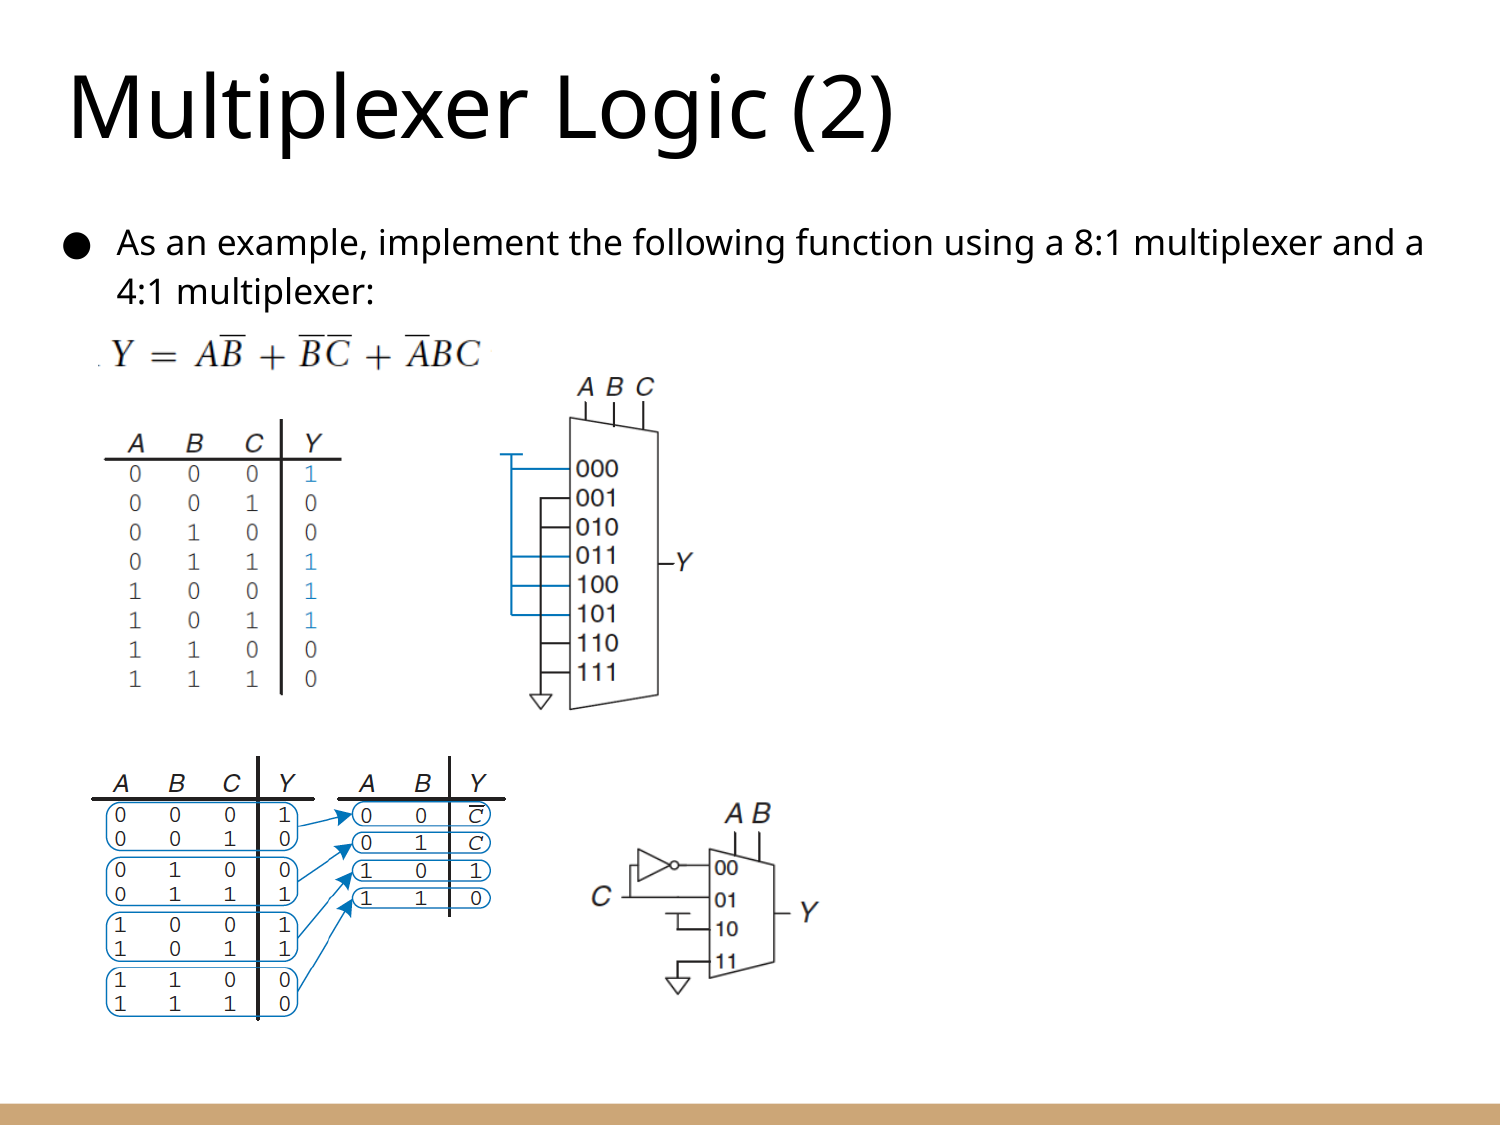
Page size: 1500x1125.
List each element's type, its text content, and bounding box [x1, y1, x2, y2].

picture [98, 322, 704, 733]
picture [86, 419, 352, 712]
title Multiplexer Logic (2) [51, 69, 1449, 172]
picture [566, 769, 840, 1009]
picture [64, 756, 526, 1036]
list As an example, implement the following function using a 8:1 multiplexer and a 4:1 multiplexer: [26, 198, 1474, 1036]
